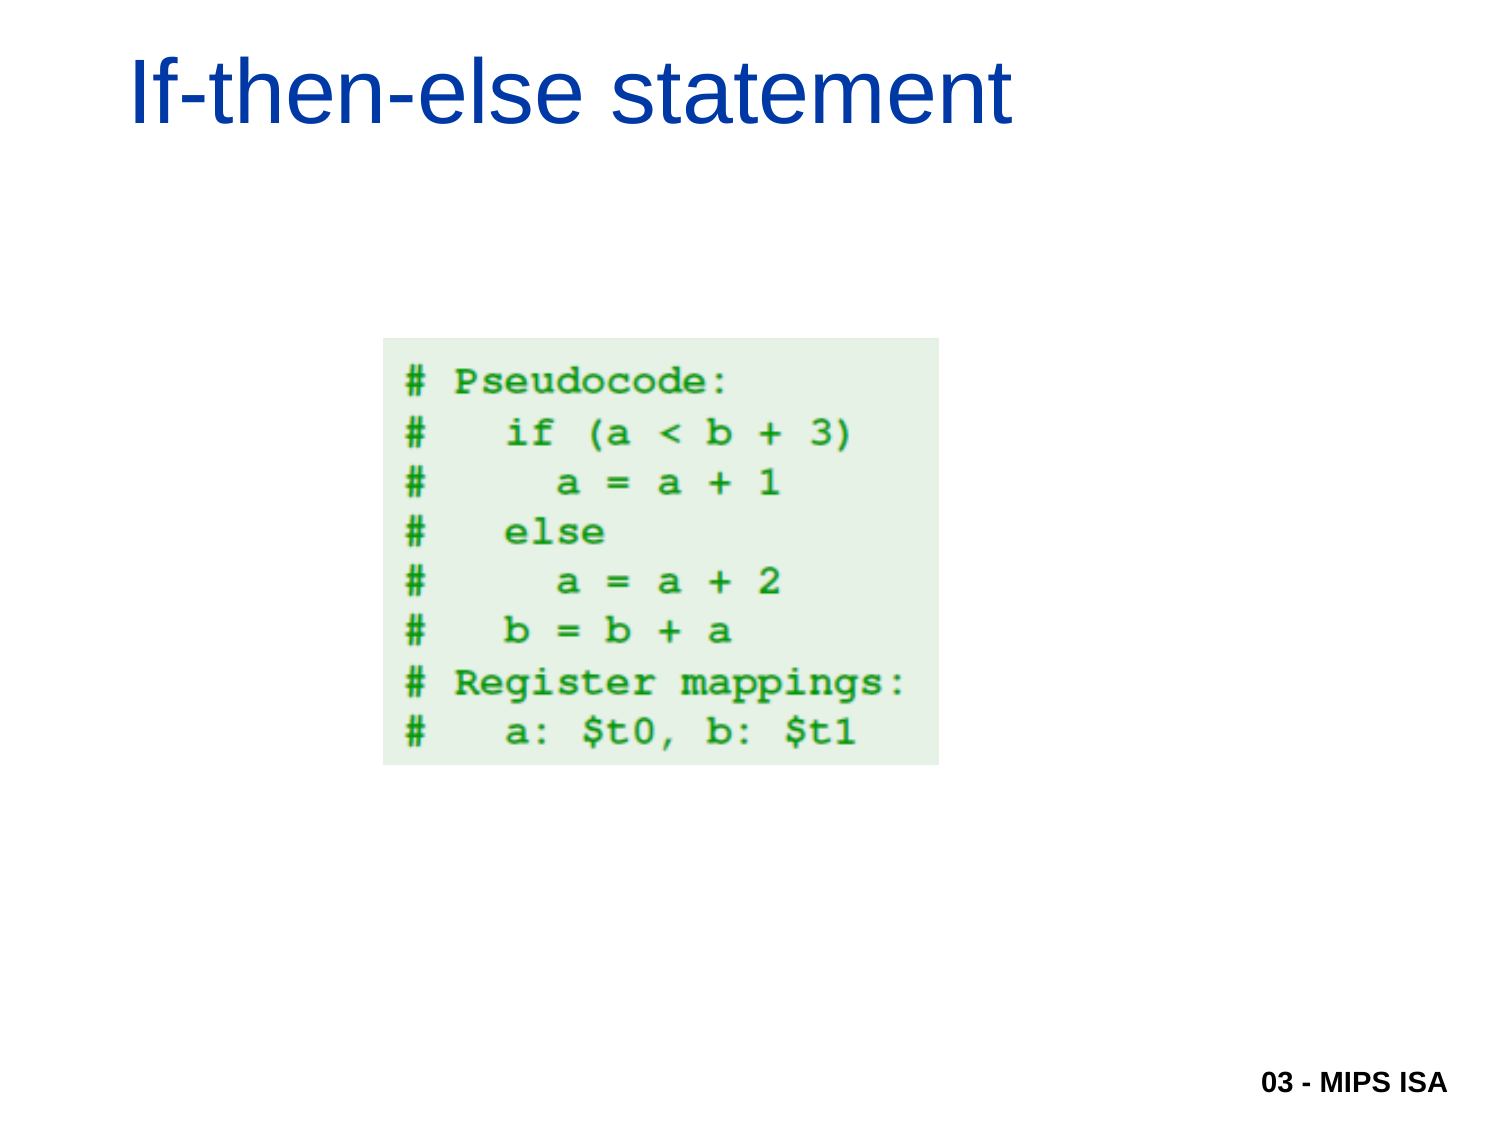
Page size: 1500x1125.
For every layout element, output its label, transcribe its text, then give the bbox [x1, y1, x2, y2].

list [383, 337, 940, 766]
footer 03 - MIPS ISA [277, 1046, 1471, 1106]
title If-then-else statement [112, 22, 1468, 149]
